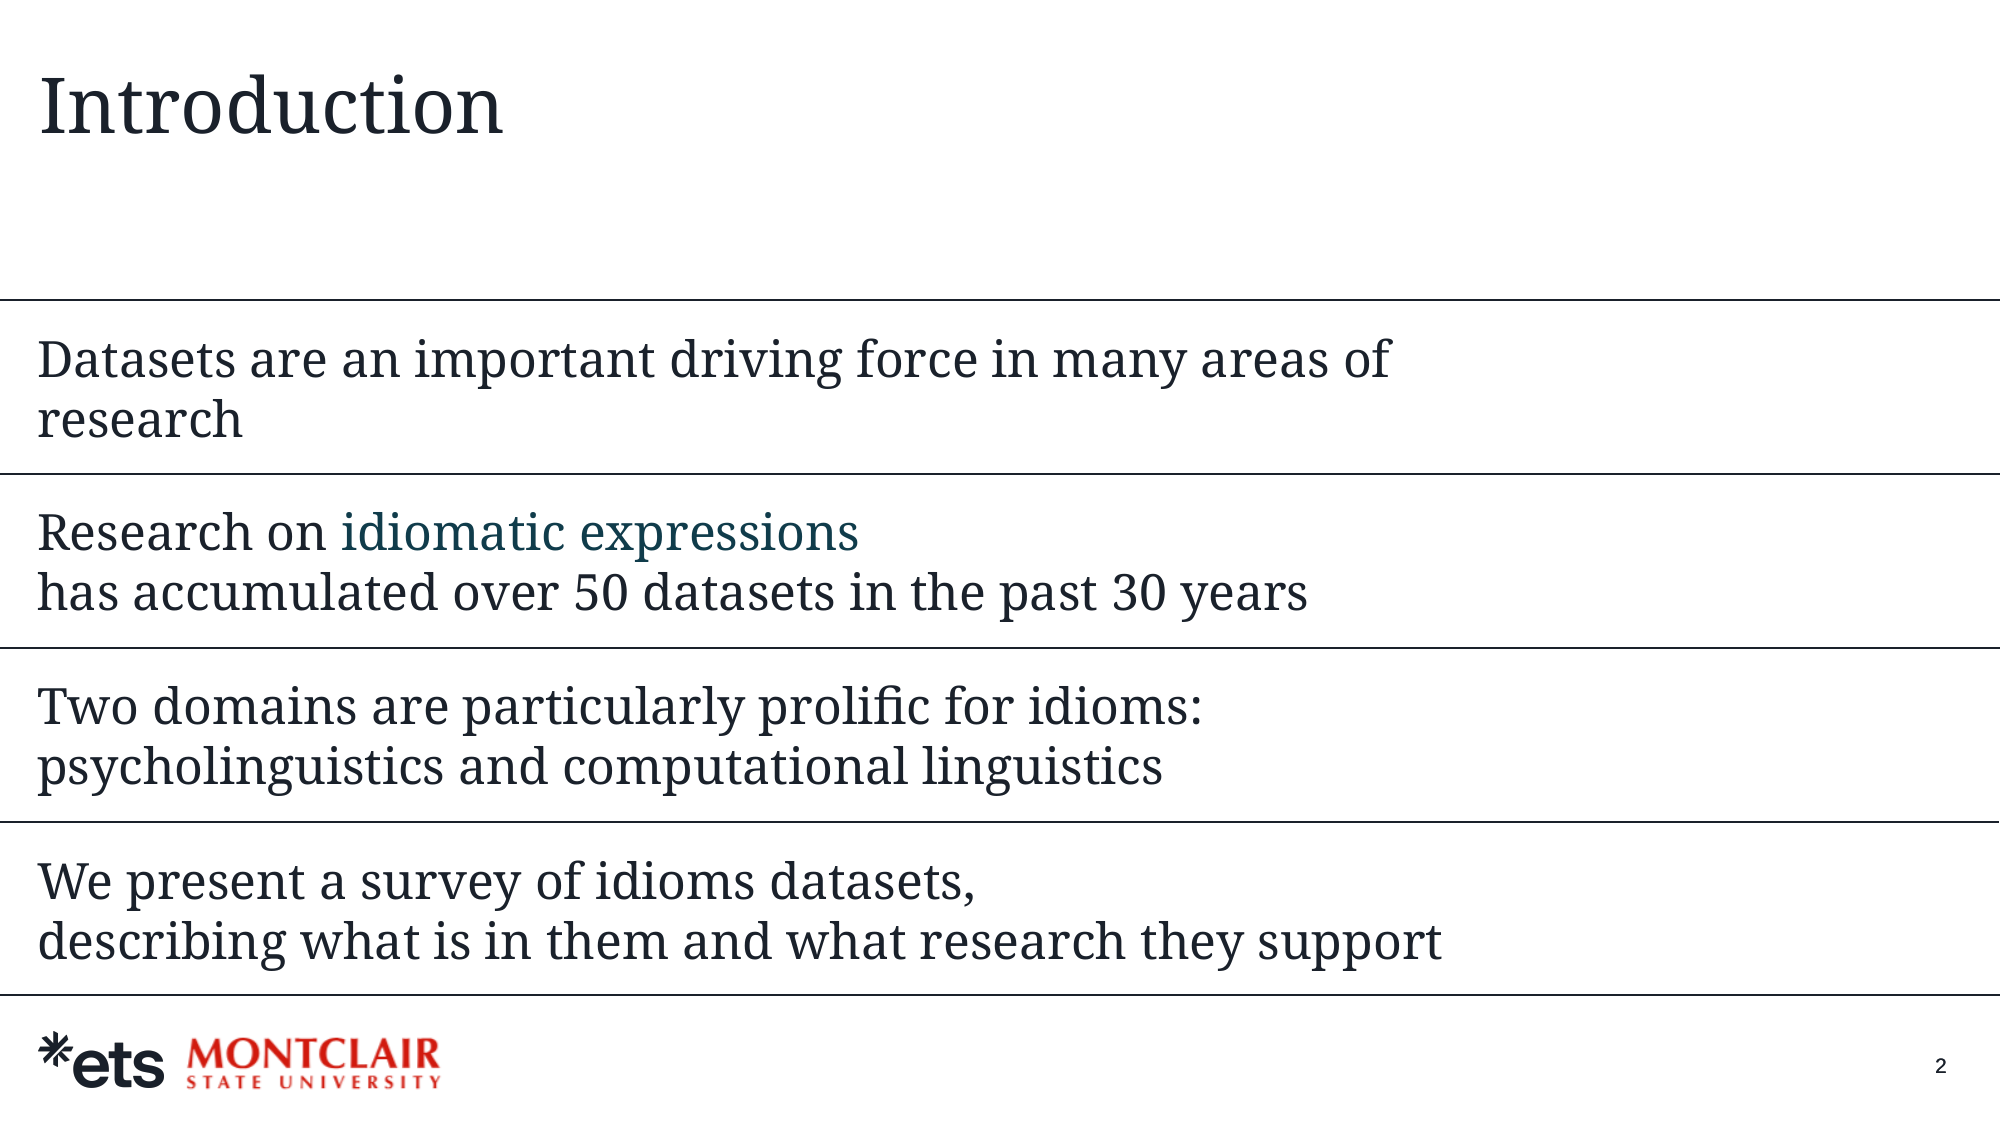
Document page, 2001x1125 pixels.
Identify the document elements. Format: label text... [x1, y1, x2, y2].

picture [171, 1023, 456, 1102]
picture [38, 1031, 164, 1088]
list Two domains are particularly prolific for idioms: psycholinguistics and computational linguistics [37, 666, 1685, 803]
list We present a survey of idioms datasets, describing what is in them and what research they support [37, 840, 1952, 978]
list Datasets are an important driving force in many areas of research [37, 318, 1546, 456]
list Research on idiomatic expressions has accumulated over 50 datasets in the past 30 years [37, 491, 1907, 629]
slide_number 2 [1511, 1042, 1962, 1088]
title Introduction [39, 59, 1962, 278]
